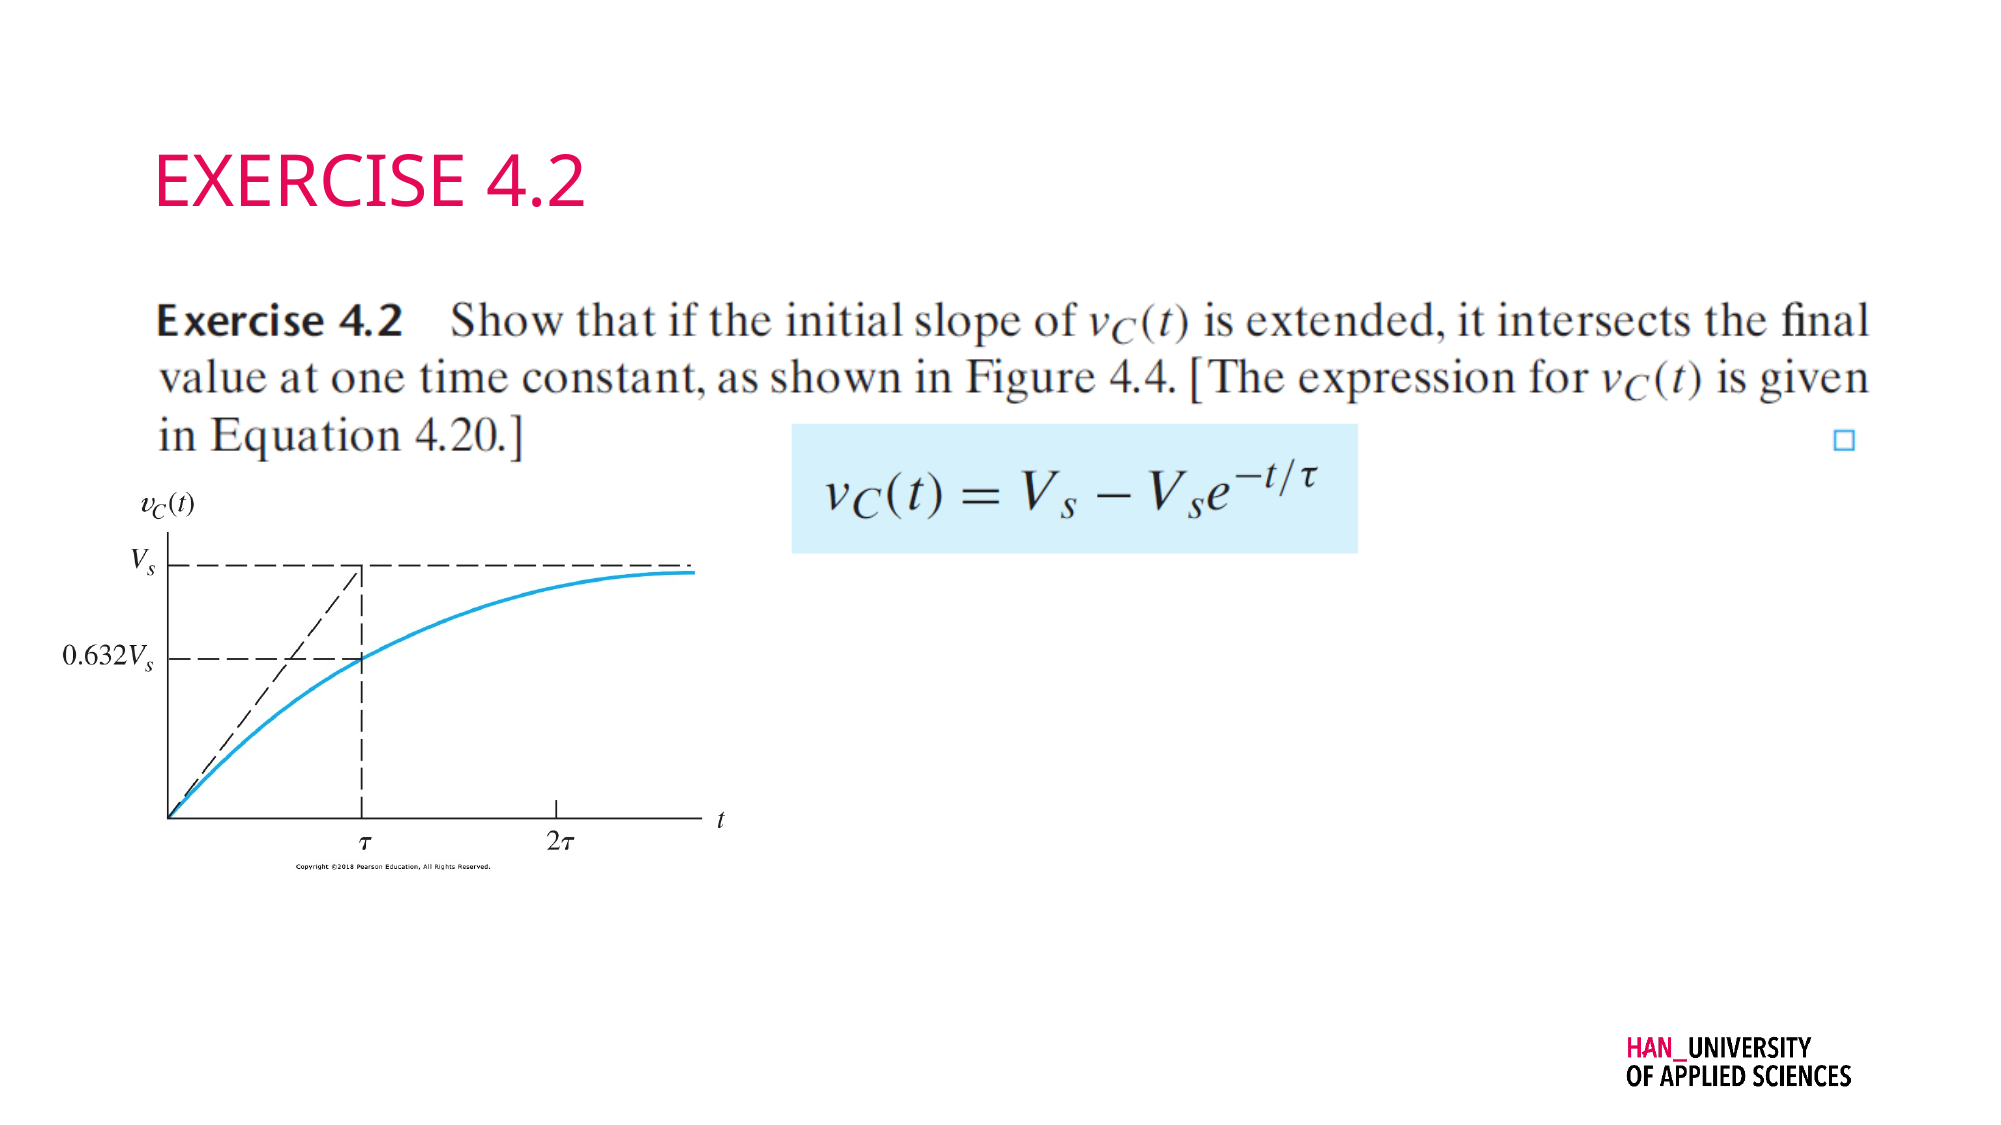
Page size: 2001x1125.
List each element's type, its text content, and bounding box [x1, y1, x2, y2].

picture [149, 292, 1883, 561]
picture [62, 487, 725, 878]
picture [1620, 1016, 1877, 1125]
title exercise 4.2 [137, 59, 1863, 230]
